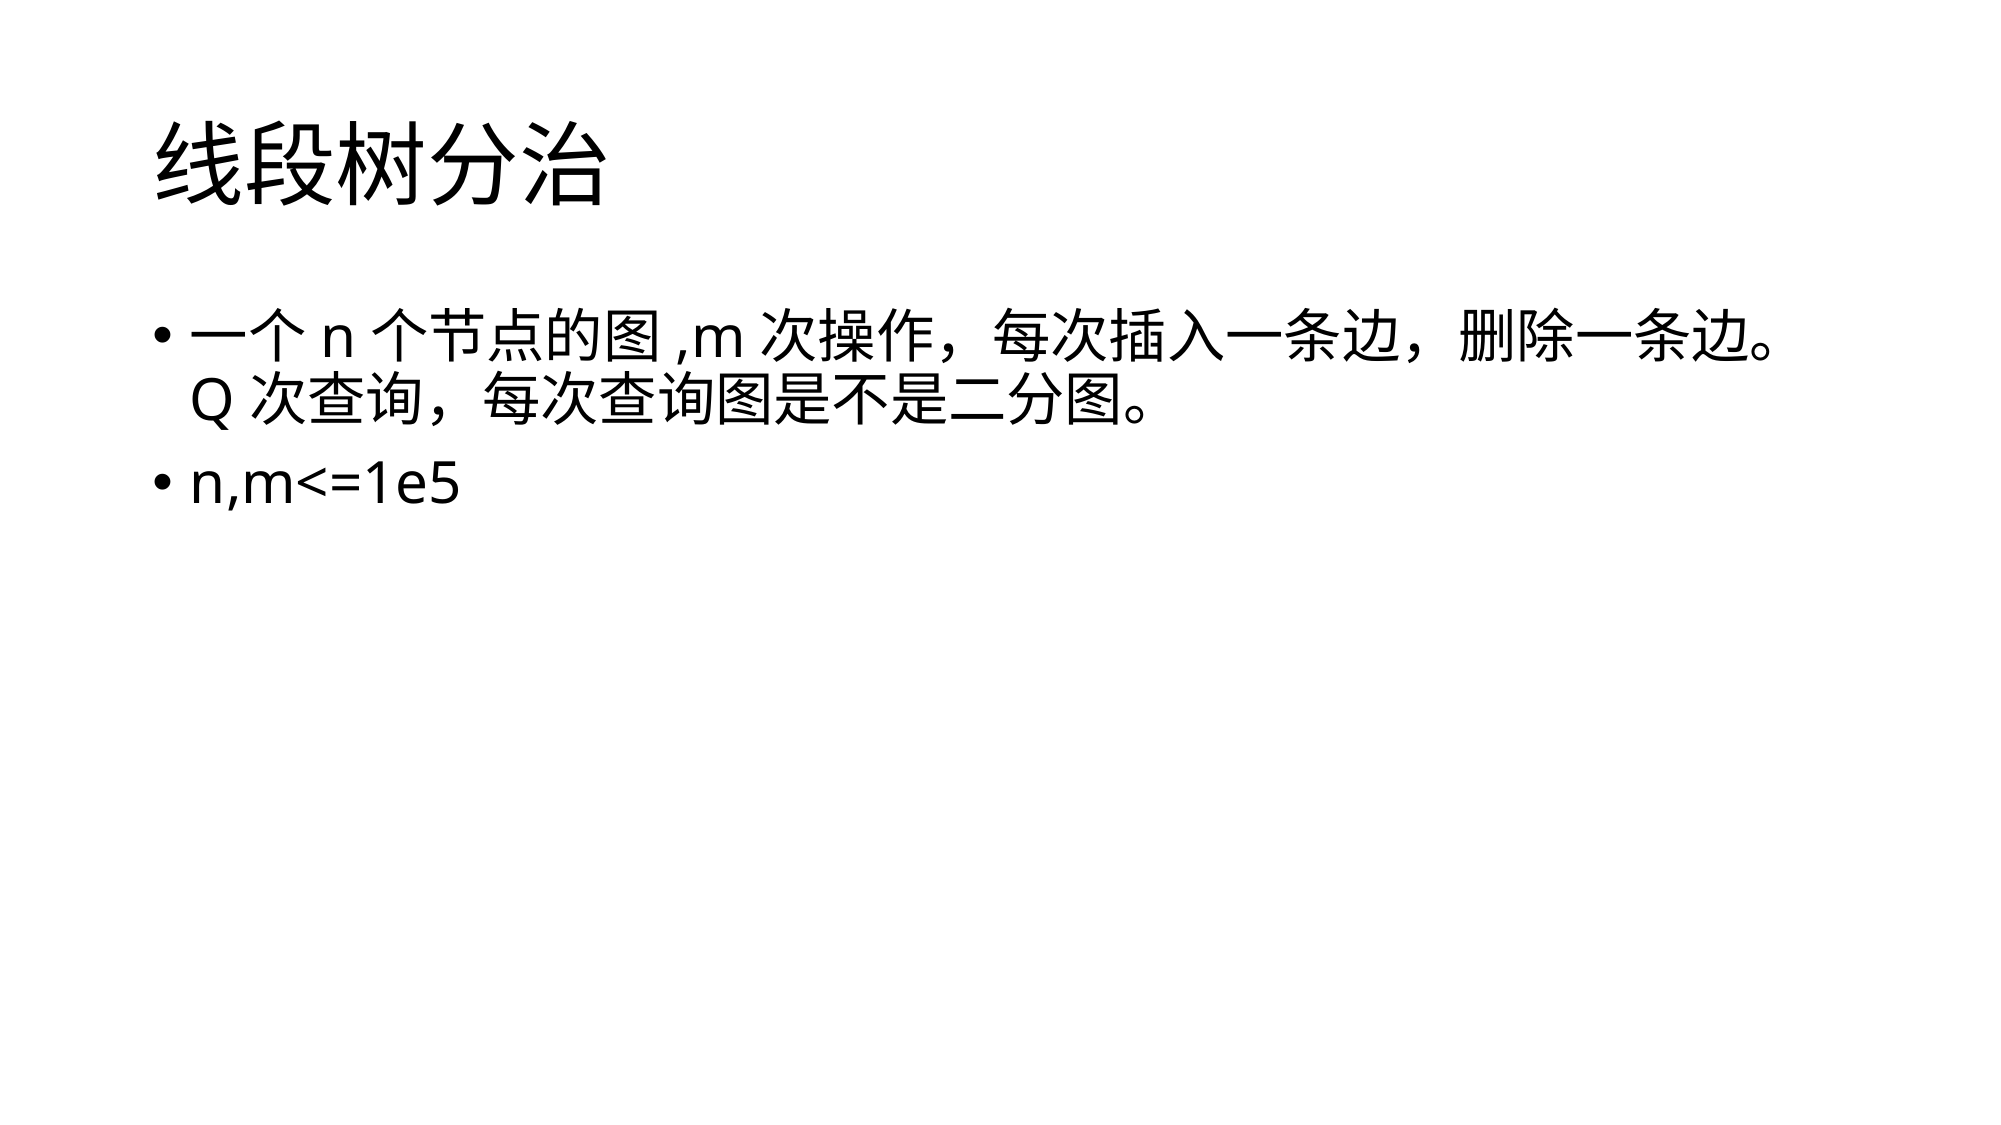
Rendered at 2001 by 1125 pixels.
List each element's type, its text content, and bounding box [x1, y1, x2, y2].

list 一个n个节点的图,m次操作，每次插入一条边，删除一条边。Q次查询，每次查询图是不是二分图。 n,m<=1e5 [137, 299, 1863, 1014]
title 线段树分治 [137, 59, 1863, 278]
